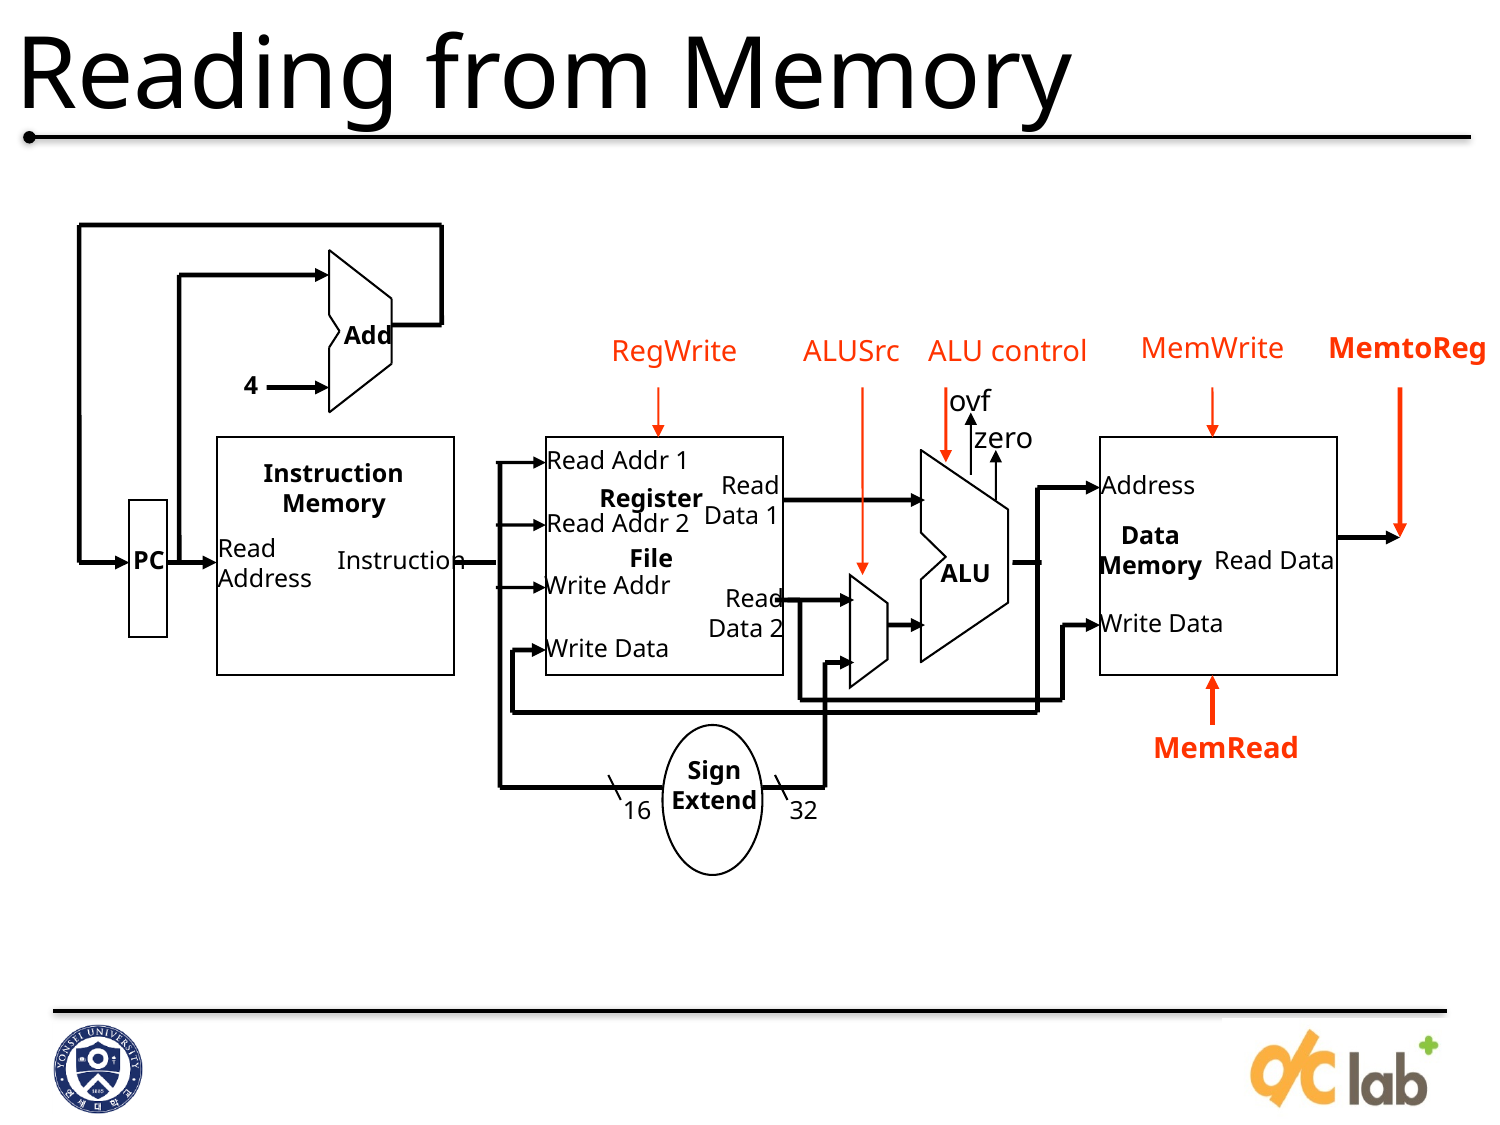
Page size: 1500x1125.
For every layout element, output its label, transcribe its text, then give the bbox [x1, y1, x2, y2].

picture [1222, 1018, 1470, 1121]
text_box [78, 224, 1478, 876]
title Reading from Memory [0, 0, 1500, 138]
picture [52, 1023, 143, 1114]
